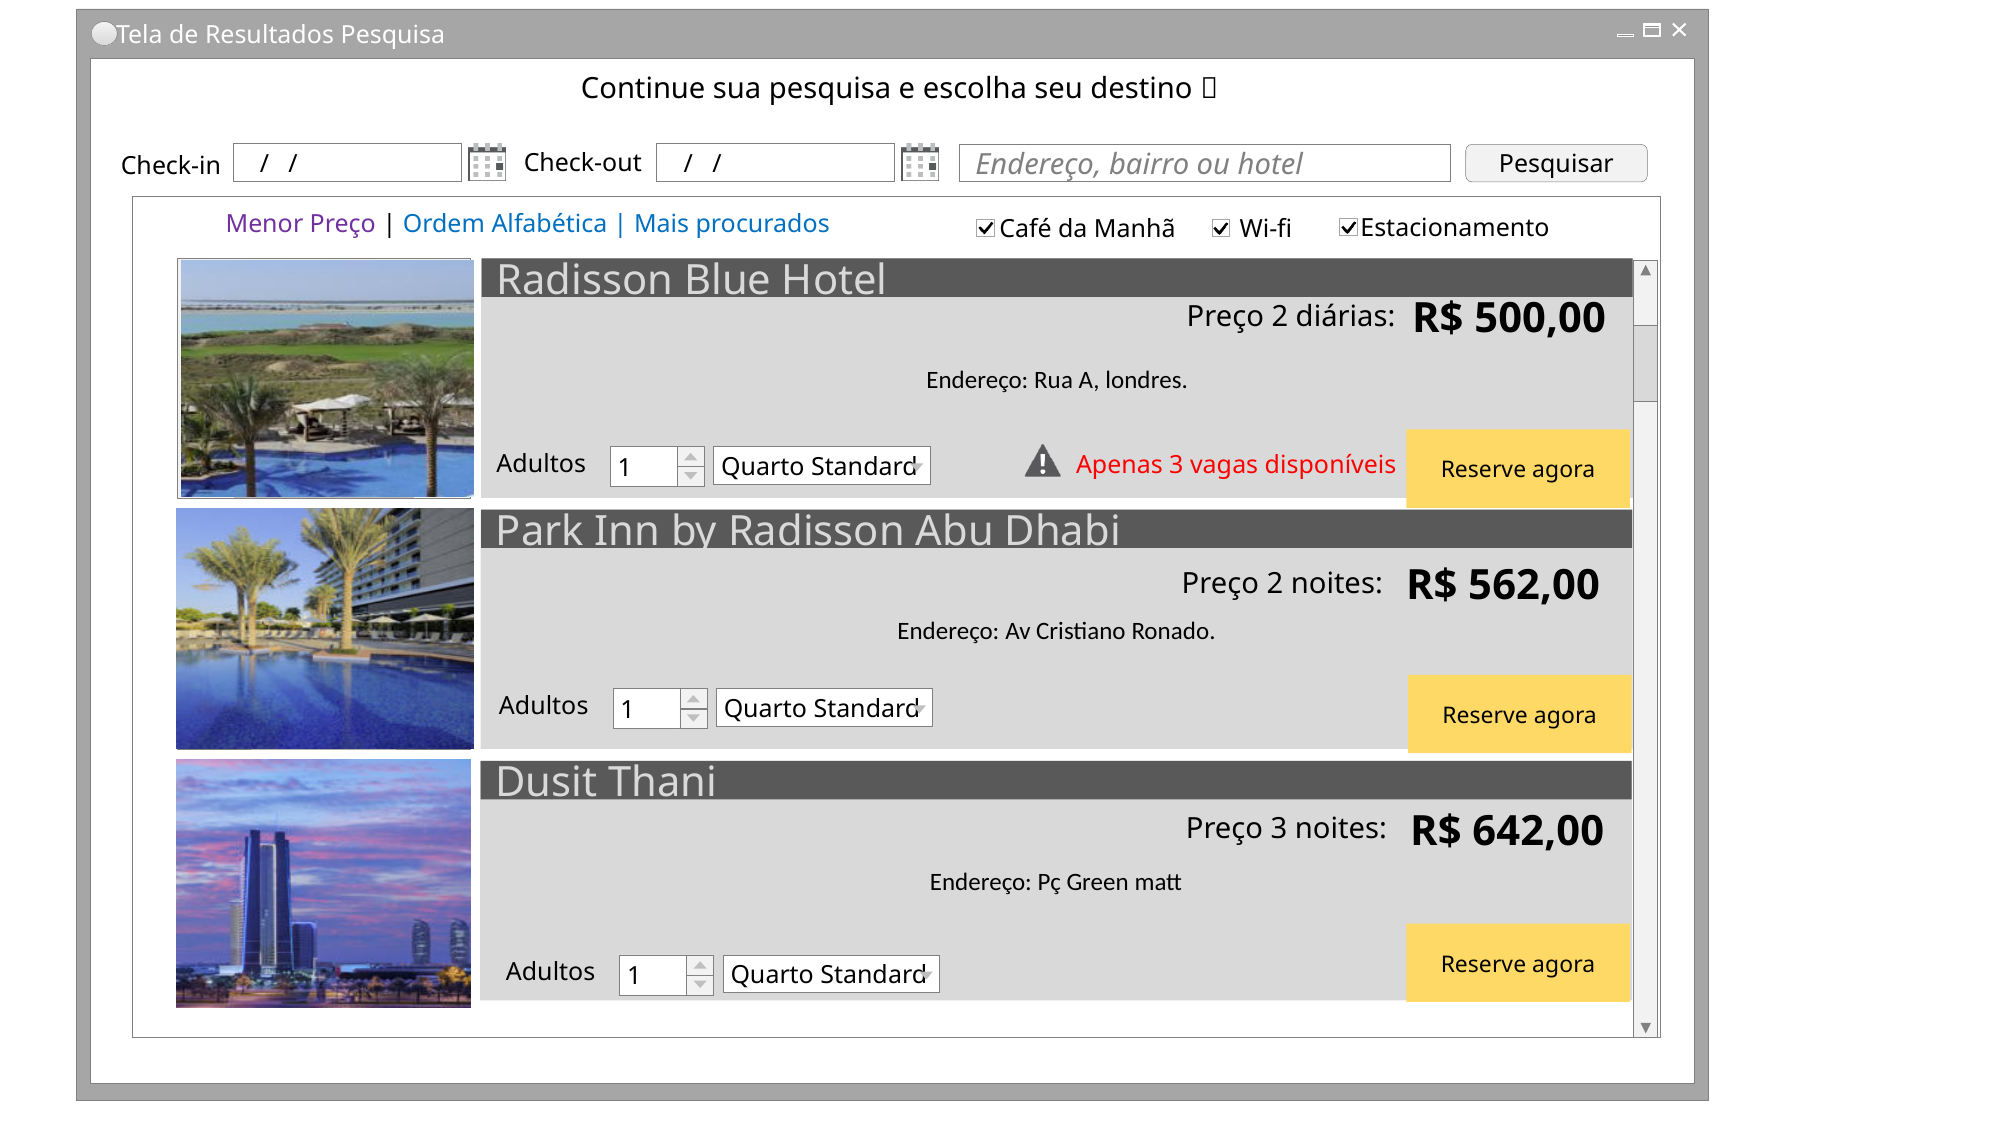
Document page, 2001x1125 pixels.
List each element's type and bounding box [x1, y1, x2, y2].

text_box [1633, 260, 1658, 1038]
text_box [723, 955, 940, 993]
picture [176, 759, 471, 1008]
text_box [481, 258, 1634, 498]
text_box [970, 209, 1180, 247]
text_box [480, 760, 1633, 1001]
text_box [1205, 209, 1301, 248]
text_box [1333, 208, 1552, 247]
text_box [76, 8, 1709, 1101]
text_box [480, 509, 1633, 750]
picture [1023, 440, 1061, 479]
text_box [612, 688, 707, 729]
text_box [716, 688, 933, 727]
text_box [610, 446, 705, 487]
picture [181, 260, 474, 497]
text_box [619, 954, 714, 995]
text_box [132, 74, 1661, 1038]
text_box [713, 446, 931, 485]
picture [176, 508, 474, 750]
text_box [177, 258, 471, 498]
